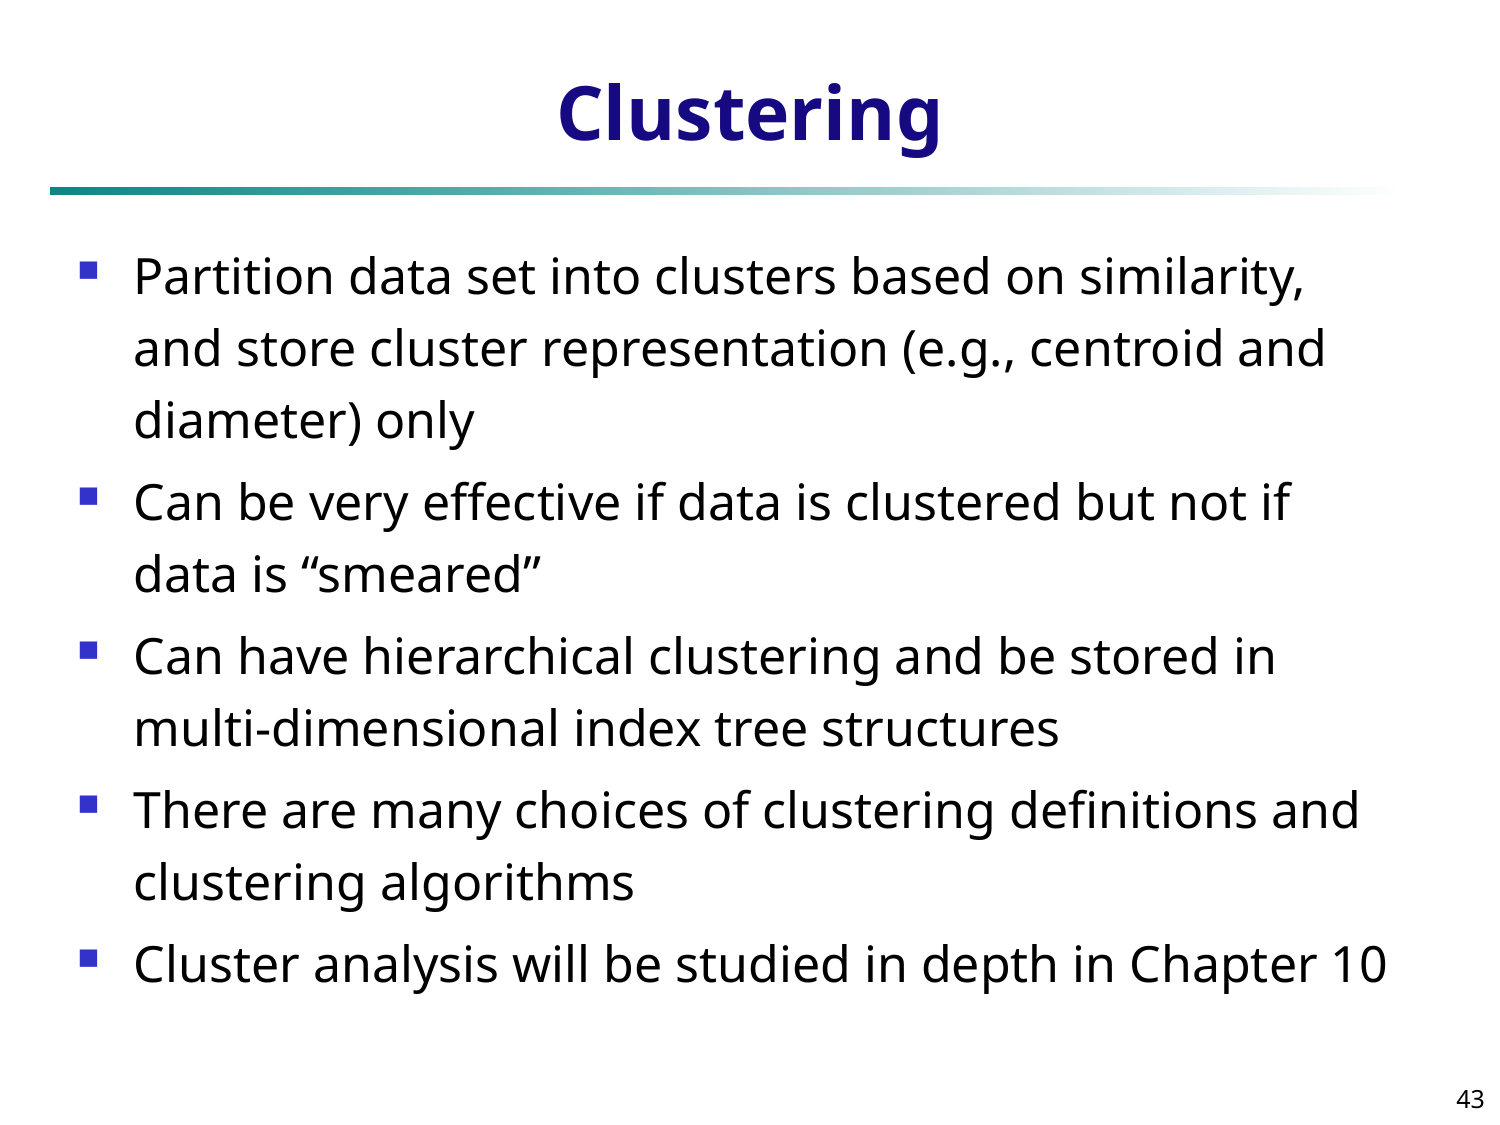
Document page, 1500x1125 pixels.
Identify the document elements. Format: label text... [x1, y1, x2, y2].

title Clustering [0, 62, 1500, 163]
slide_number 43 [1187, 1062, 1500, 1125]
list Partition data set into clusters based on similarity, and store cluster representation (e.g., centroid and diameter) only Can be very effective if data is clustered but not if data is “smeared” Can have hierarchical clustering and be stored in multi-dimensional index tree structures There are many choices of clustering definitions and clustering algorithms Cluster analysis will be studied in depth in Chapter 10 [62, 224, 1413, 1063]
